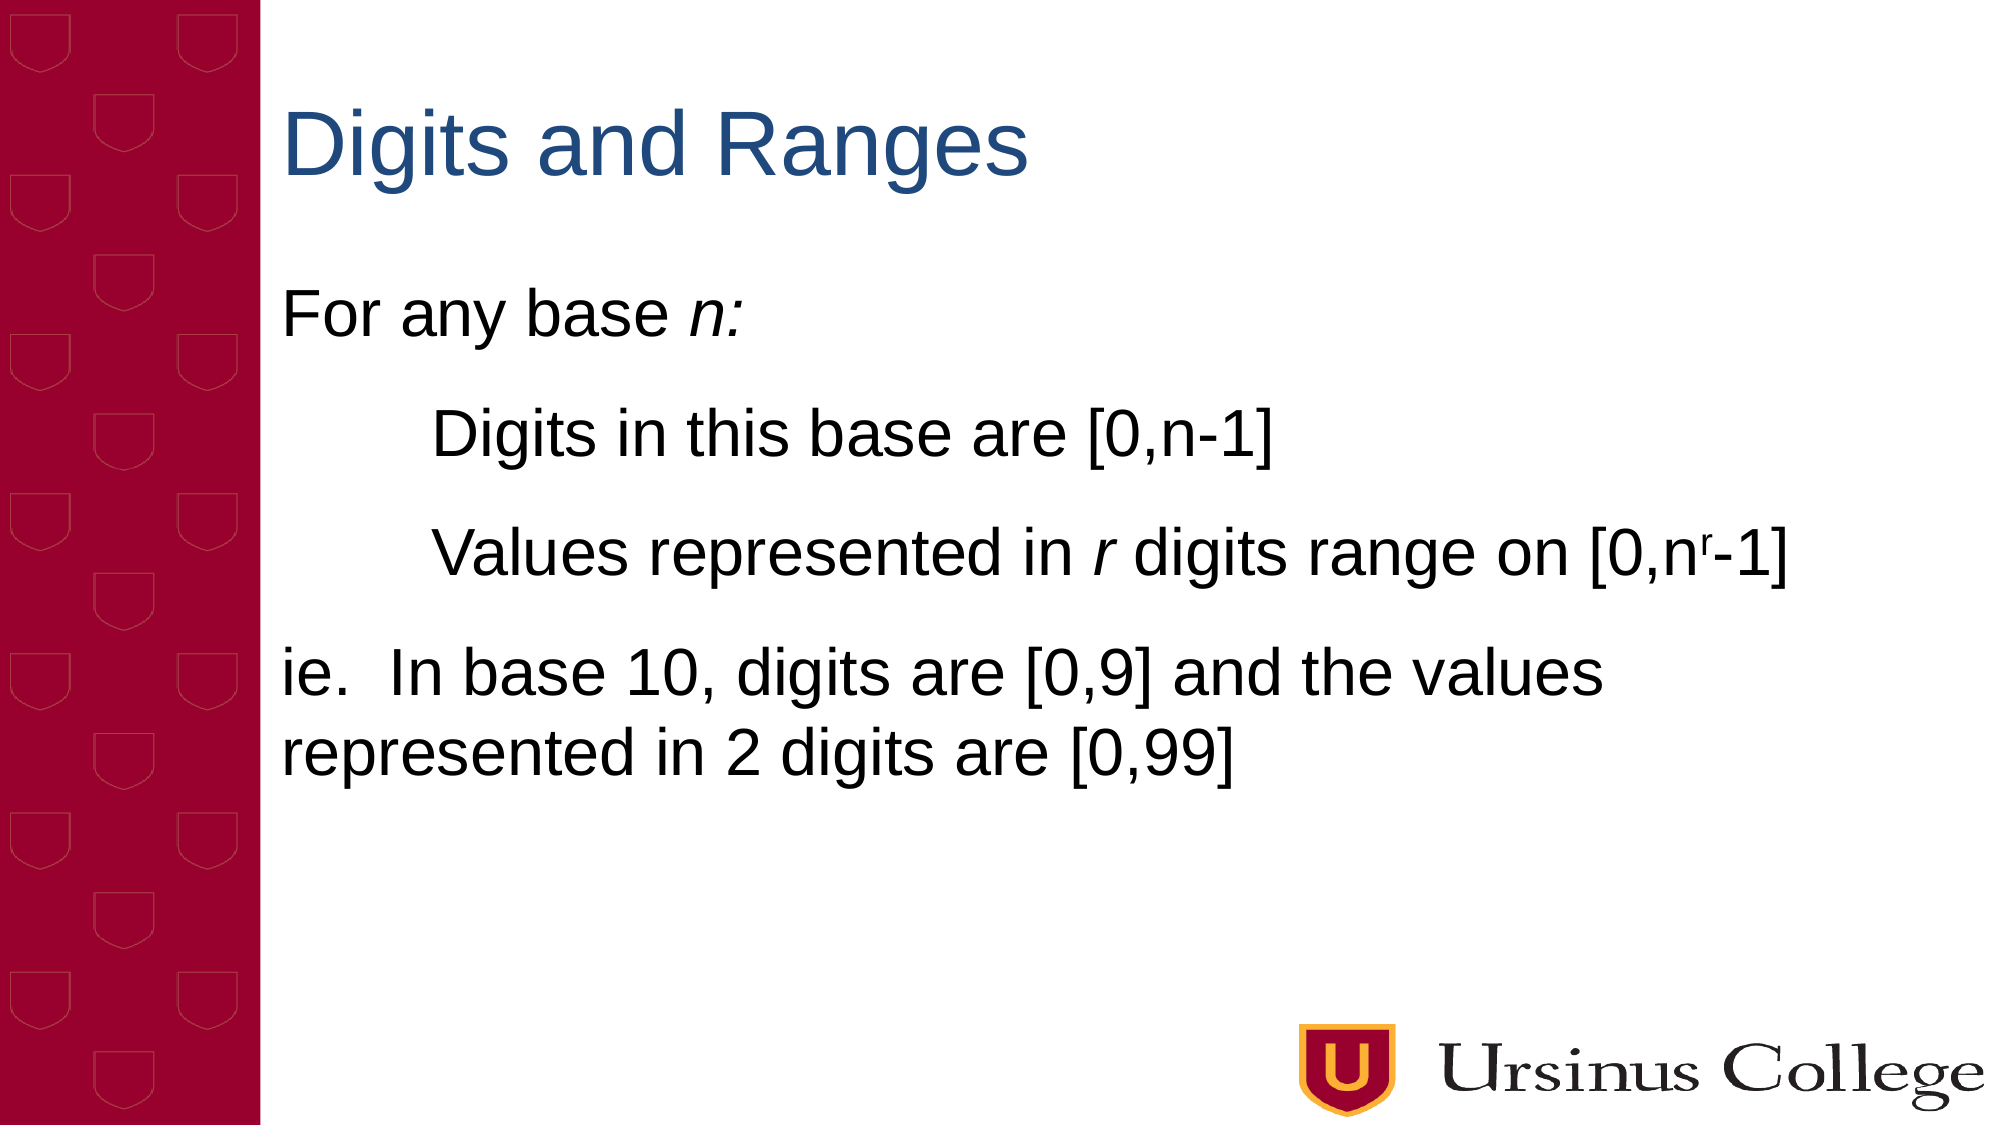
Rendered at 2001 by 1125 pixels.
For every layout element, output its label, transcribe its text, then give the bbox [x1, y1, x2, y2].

title Digits and Ranges [266, 45, 1900, 233]
picture [1299, 1024, 1984, 1117]
picture [0, 0, 261, 1125]
list For any base n: Digits in this base are [0,n-1] Values represented in r digits range on [0,nr-1] ie. In base 10, digits are [0,9] and the values represented in 2 digits are [0,99] [266, 262, 1900, 988]
